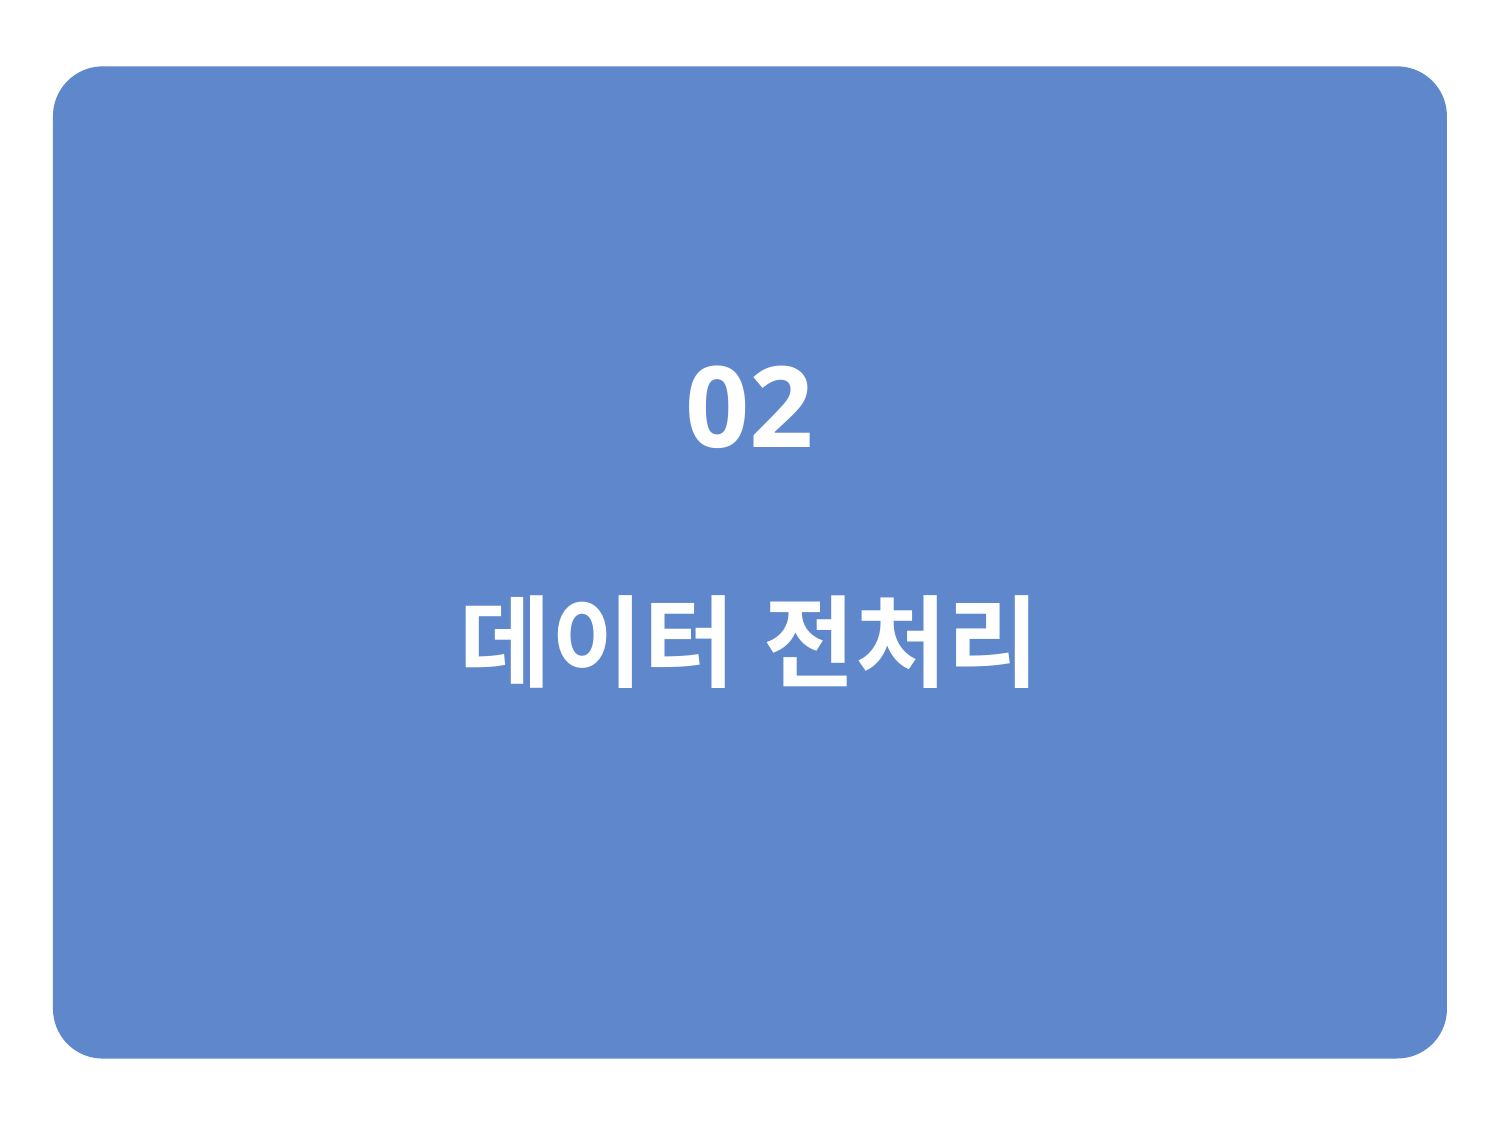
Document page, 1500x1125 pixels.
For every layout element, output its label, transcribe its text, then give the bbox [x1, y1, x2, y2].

list 02 [117, 325, 1383, 480]
list 데이터 전처리 [117, 562, 1383, 717]
